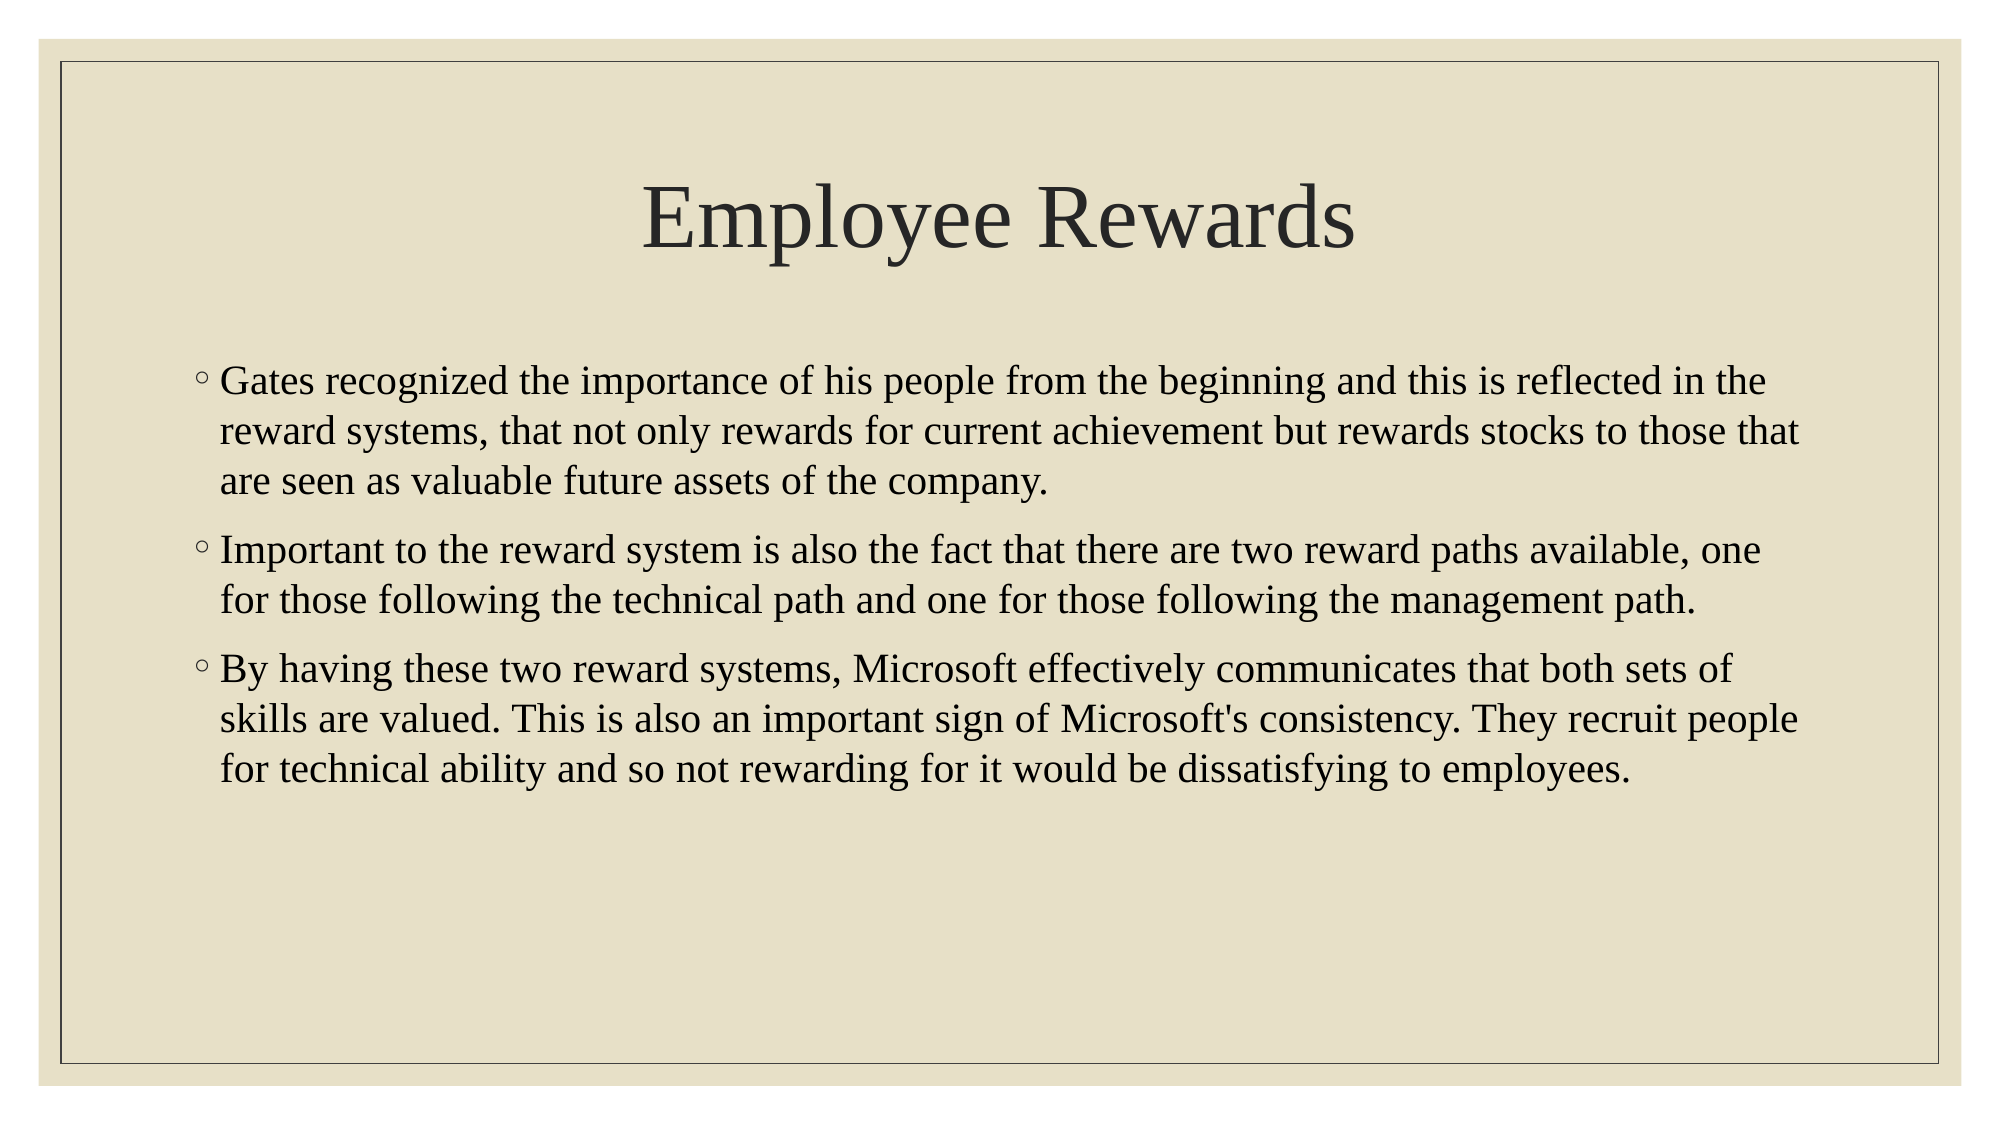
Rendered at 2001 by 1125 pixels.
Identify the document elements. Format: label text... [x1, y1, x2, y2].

list Gates recognized the importance of his people from the beginning and this is reflected in the reward systems, that not only rewards for current achievement but rewards stocks to those that are seen as valuable future assets of the company. Important to the reward system is also the fact that there are two reward paths available, one for those following the technical path and one for those following the management path. By having these two reward systems, Microsoft effectively communicates that both sets of skills are valued. This is also an important sign of Microsoft's consistency. They recruit people for technical ability and so not rewarding for it would be dissatisfying to employees. [174, 345, 1825, 990]
title Employee Rewards [174, 105, 1825, 331]
